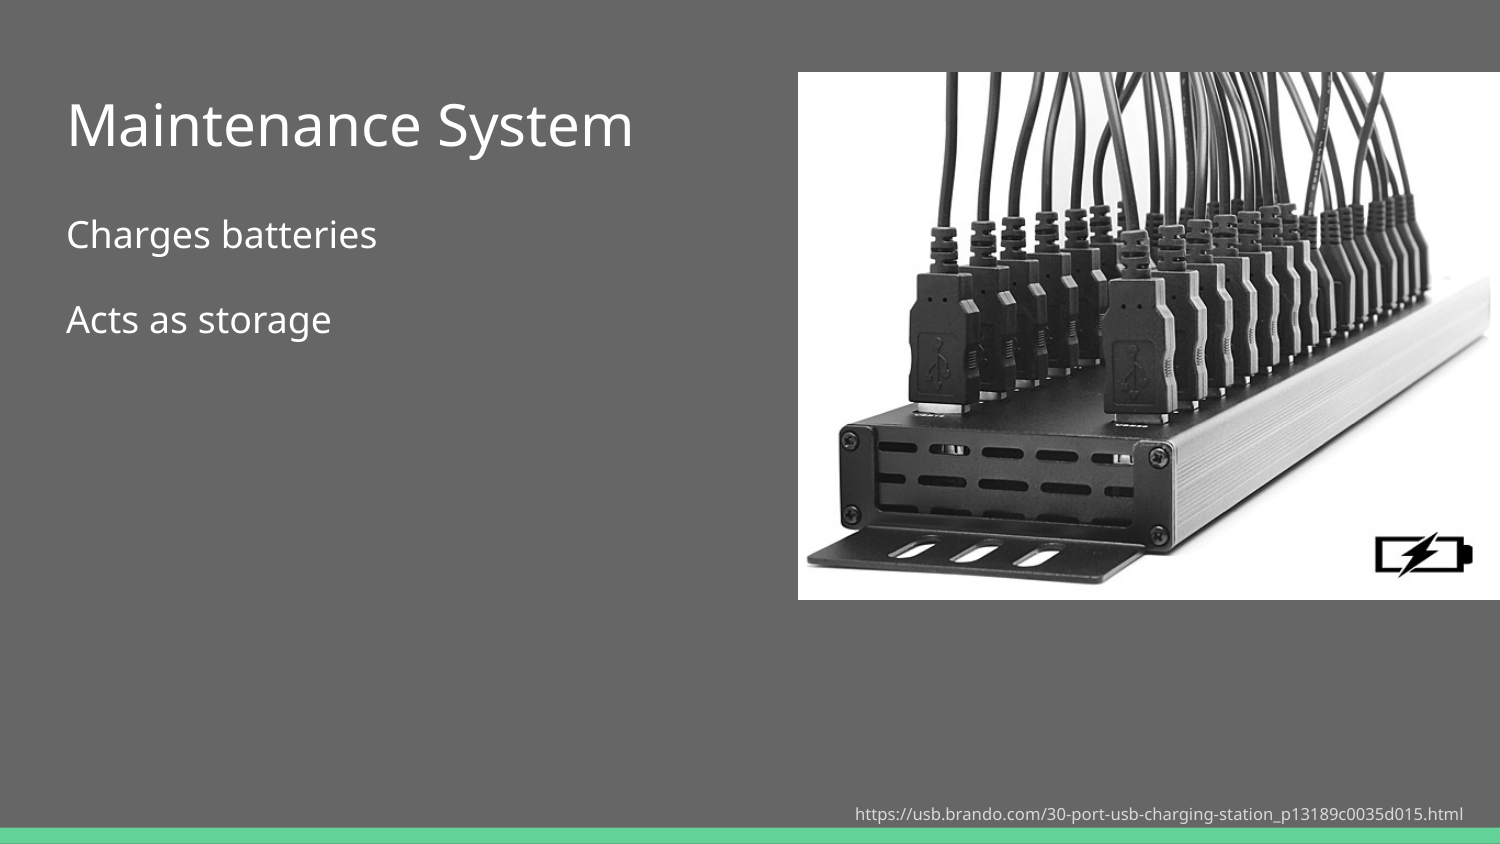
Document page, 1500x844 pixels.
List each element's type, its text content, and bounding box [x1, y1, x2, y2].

title Maintenance System [51, 72, 796, 167]
picture [797, 72, 1500, 600]
list Charges batteries Acts as storage [51, 189, 1449, 750]
list https://usb.brando.com/30-port-usb-charging-station_p13189c0035d015.html [51, 785, 1480, 844]
